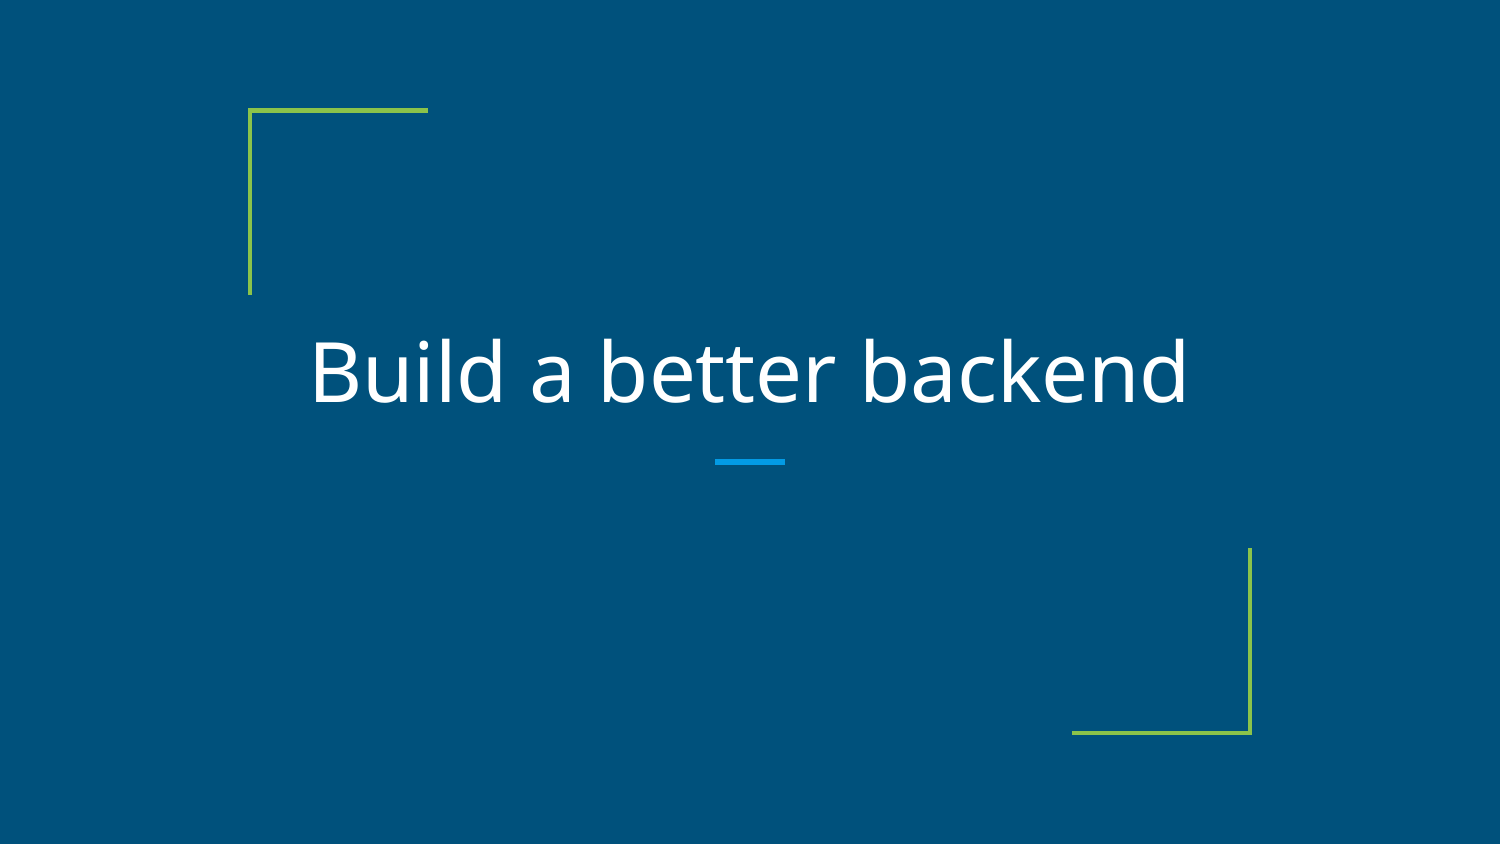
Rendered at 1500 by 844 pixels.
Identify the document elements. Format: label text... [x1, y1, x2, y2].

title Build a better backend [275, 195, 1225, 435]
